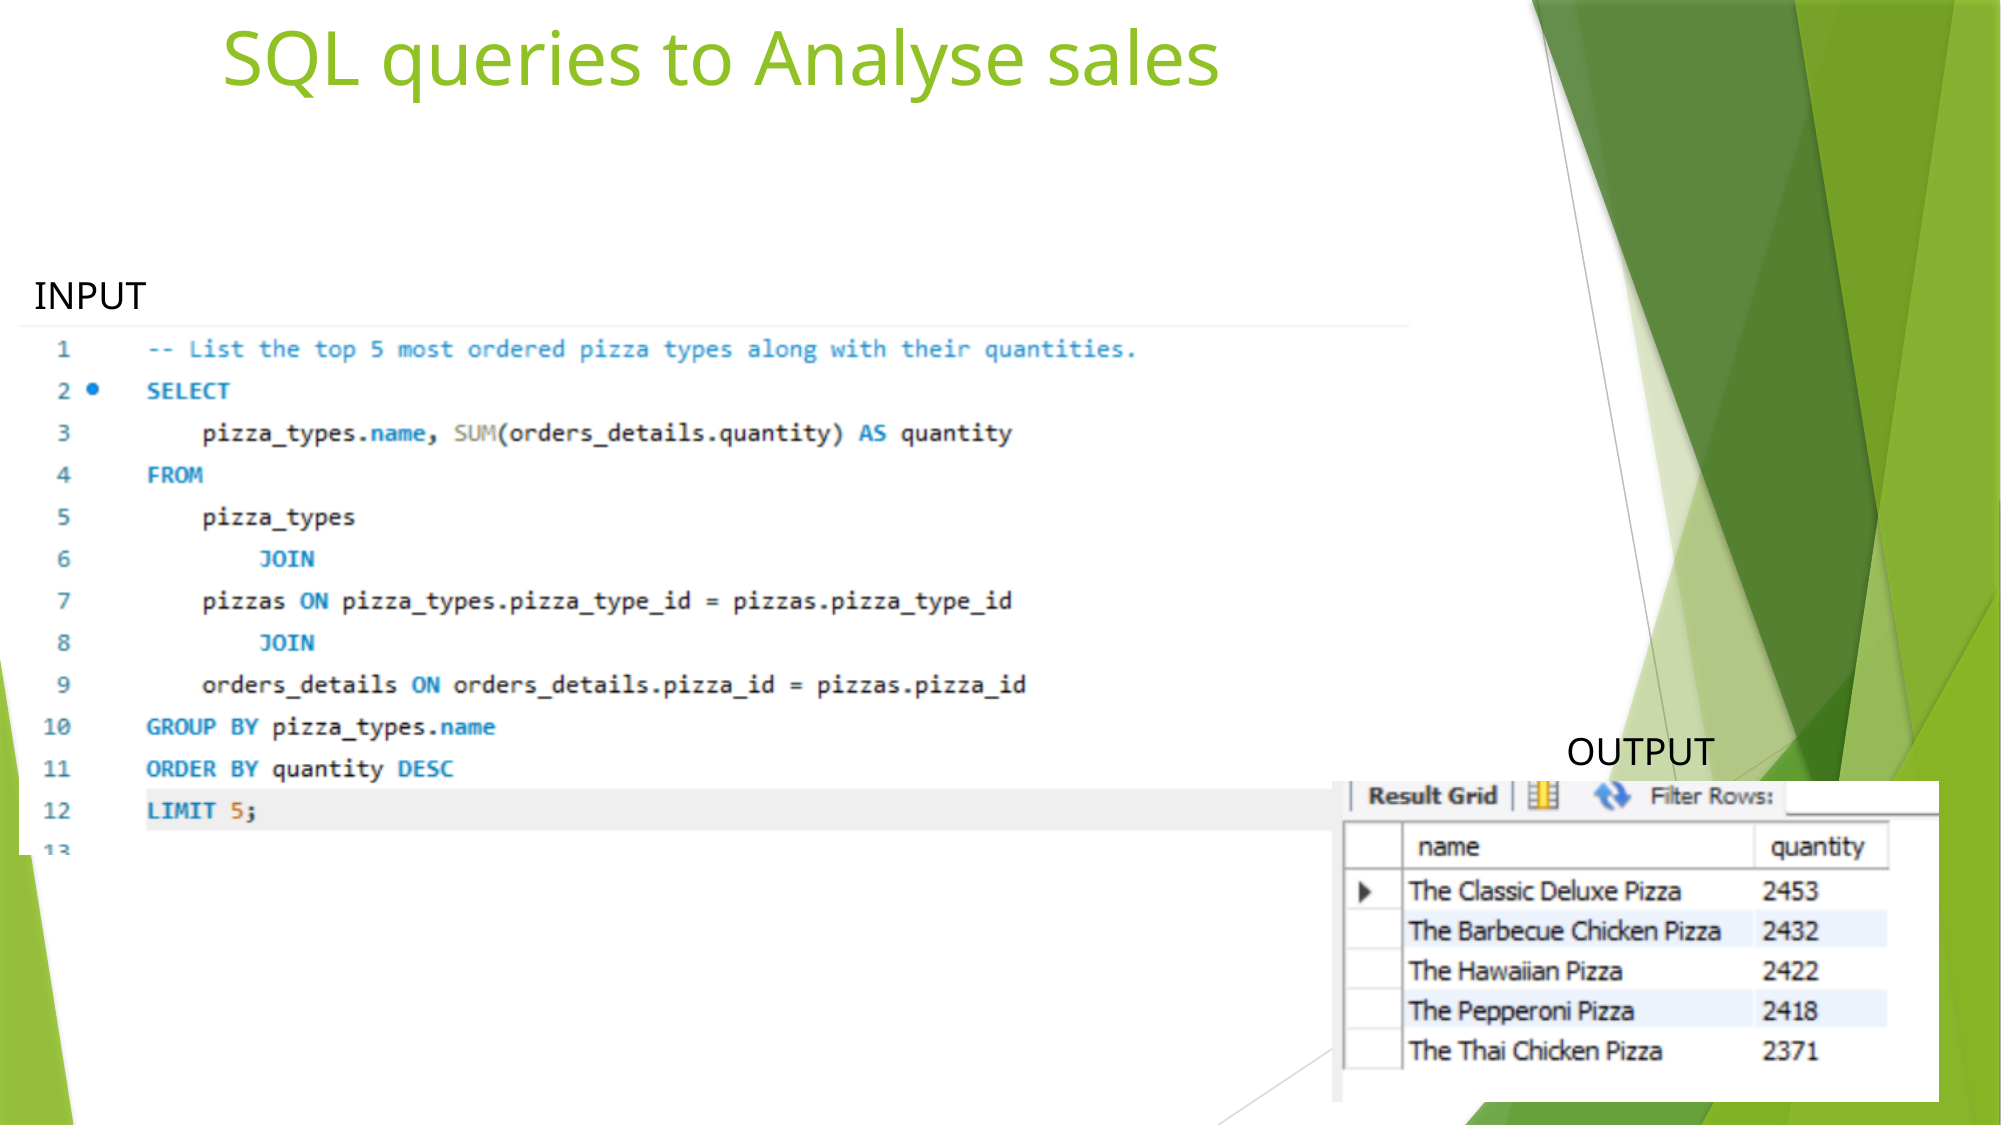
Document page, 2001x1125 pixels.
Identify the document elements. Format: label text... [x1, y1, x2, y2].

picture [19, 325, 1940, 1103]
text_box INPUT [19, 265, 468, 325]
title SQL queries to Analyse sales [207, 3, 1831, 221]
text_box OUTPUT [1551, 720, 2000, 781]
